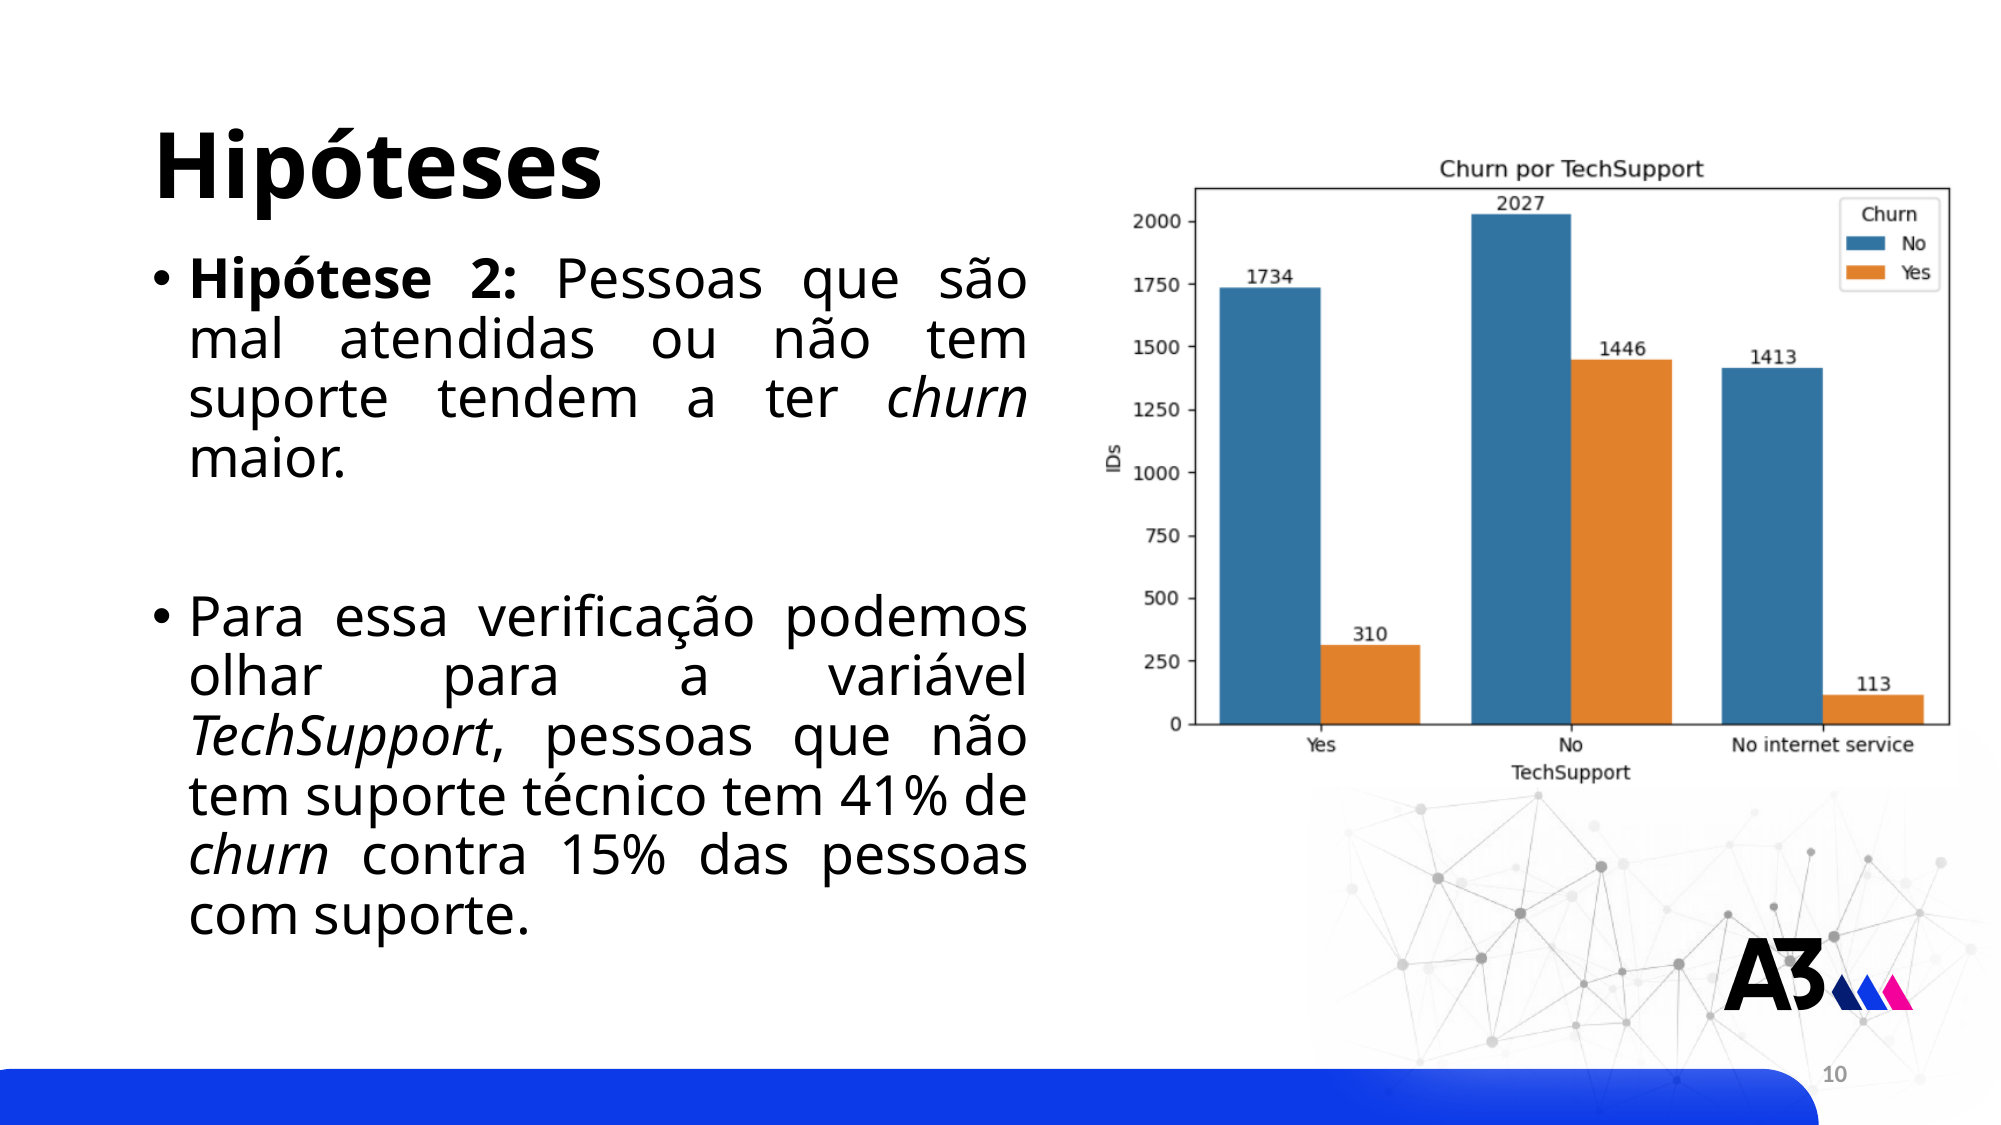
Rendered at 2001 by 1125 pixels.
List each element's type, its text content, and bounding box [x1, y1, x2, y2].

picture [1098, 151, 1958, 787]
title Hipóteses [137, 59, 1863, 278]
picture [1709, 864, 1928, 1084]
slide_number 10 [1412, 1042, 1863, 1103]
list Hipótese 2: Pessoas que são mal atendidas ou não tem suporte tendem a ter churn maior. Para essa verificação podemos olhar para a variável TechSupport, pessoas que não tem suporte técnico tem 41% de churn contra 15% das pessoas com suporte. [137, 243, 1045, 957]
